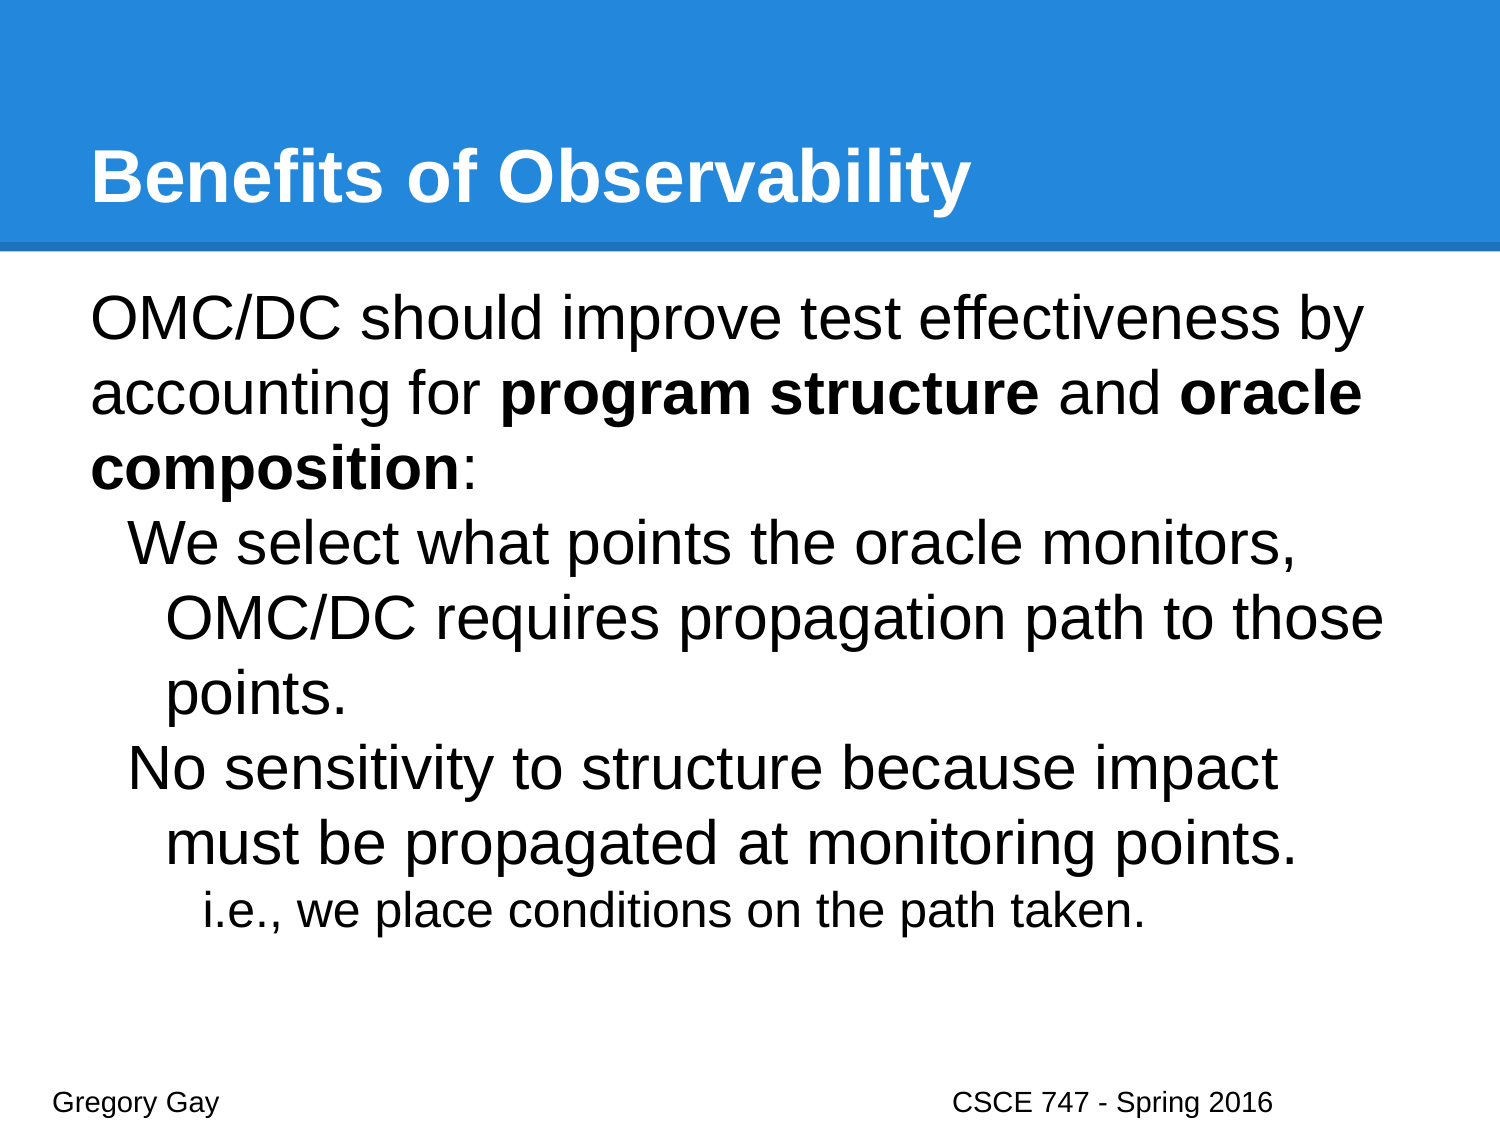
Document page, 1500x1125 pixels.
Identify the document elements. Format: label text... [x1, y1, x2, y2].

text_box Gregory Gay CSCE 747 - Spring 2016 39 [37, 1068, 1463, 1114]
title Benefits of Observability [75, 45, 1425, 233]
list OMC/DC should improve test effectiveness by accounting for program structure and oracle composition: We select what points the oracle monitors, OMC/DC requires propagation path to those points. No sensitivity to structure because impact must be propagated at monitoring points. i.e., we place conditions on the path taken. [75, 262, 1425, 1068]
